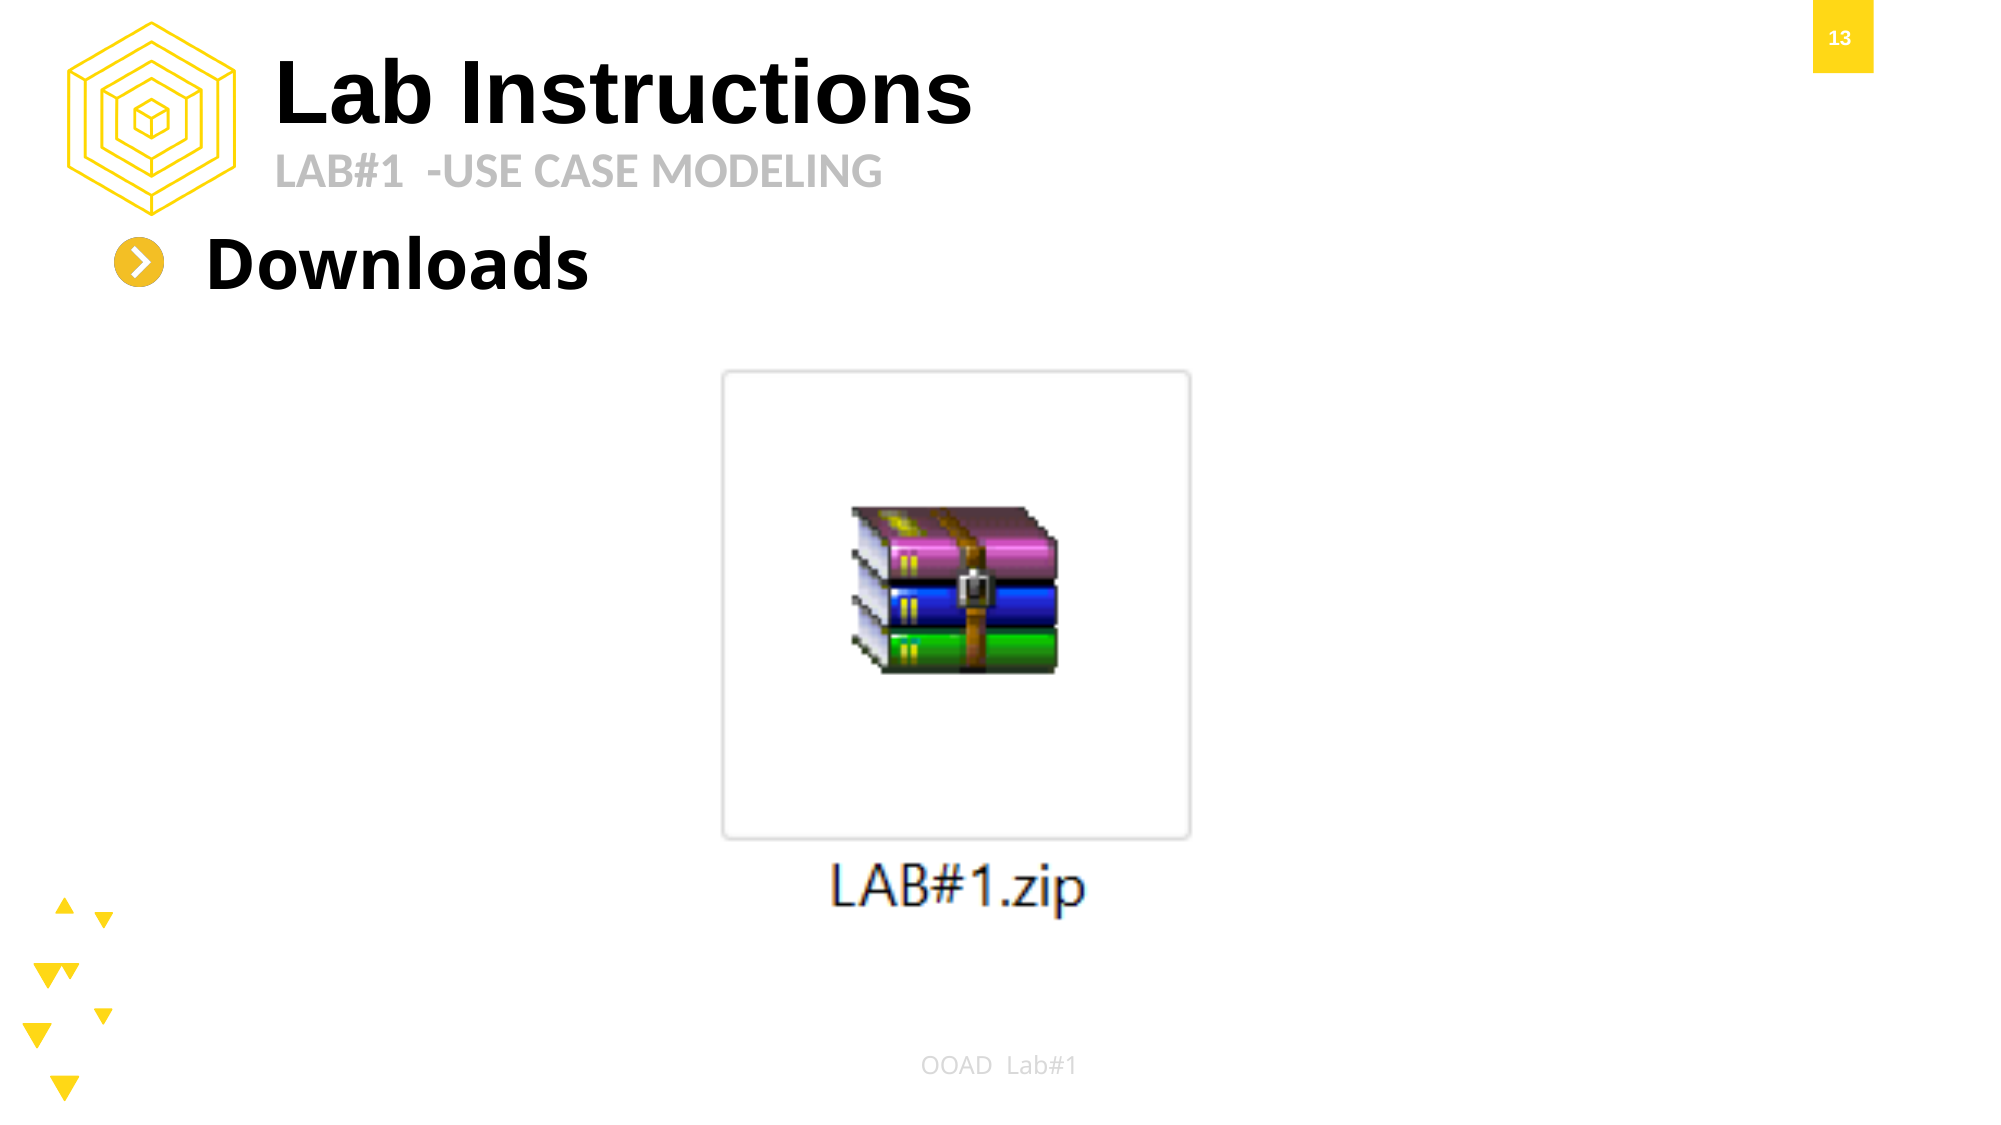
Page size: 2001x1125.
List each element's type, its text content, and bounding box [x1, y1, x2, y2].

list Downloads [99, 212, 1900, 1028]
picture [656, 338, 1317, 989]
list LAB#1 -Use Case Modeling [260, 130, 1900, 184]
picture [23, 0, 267, 244]
title Lab Instructions [260, 45, 1800, 131]
footer OOAD Lab#1 [683, 1042, 1317, 1103]
picture [114, 237, 164, 287]
